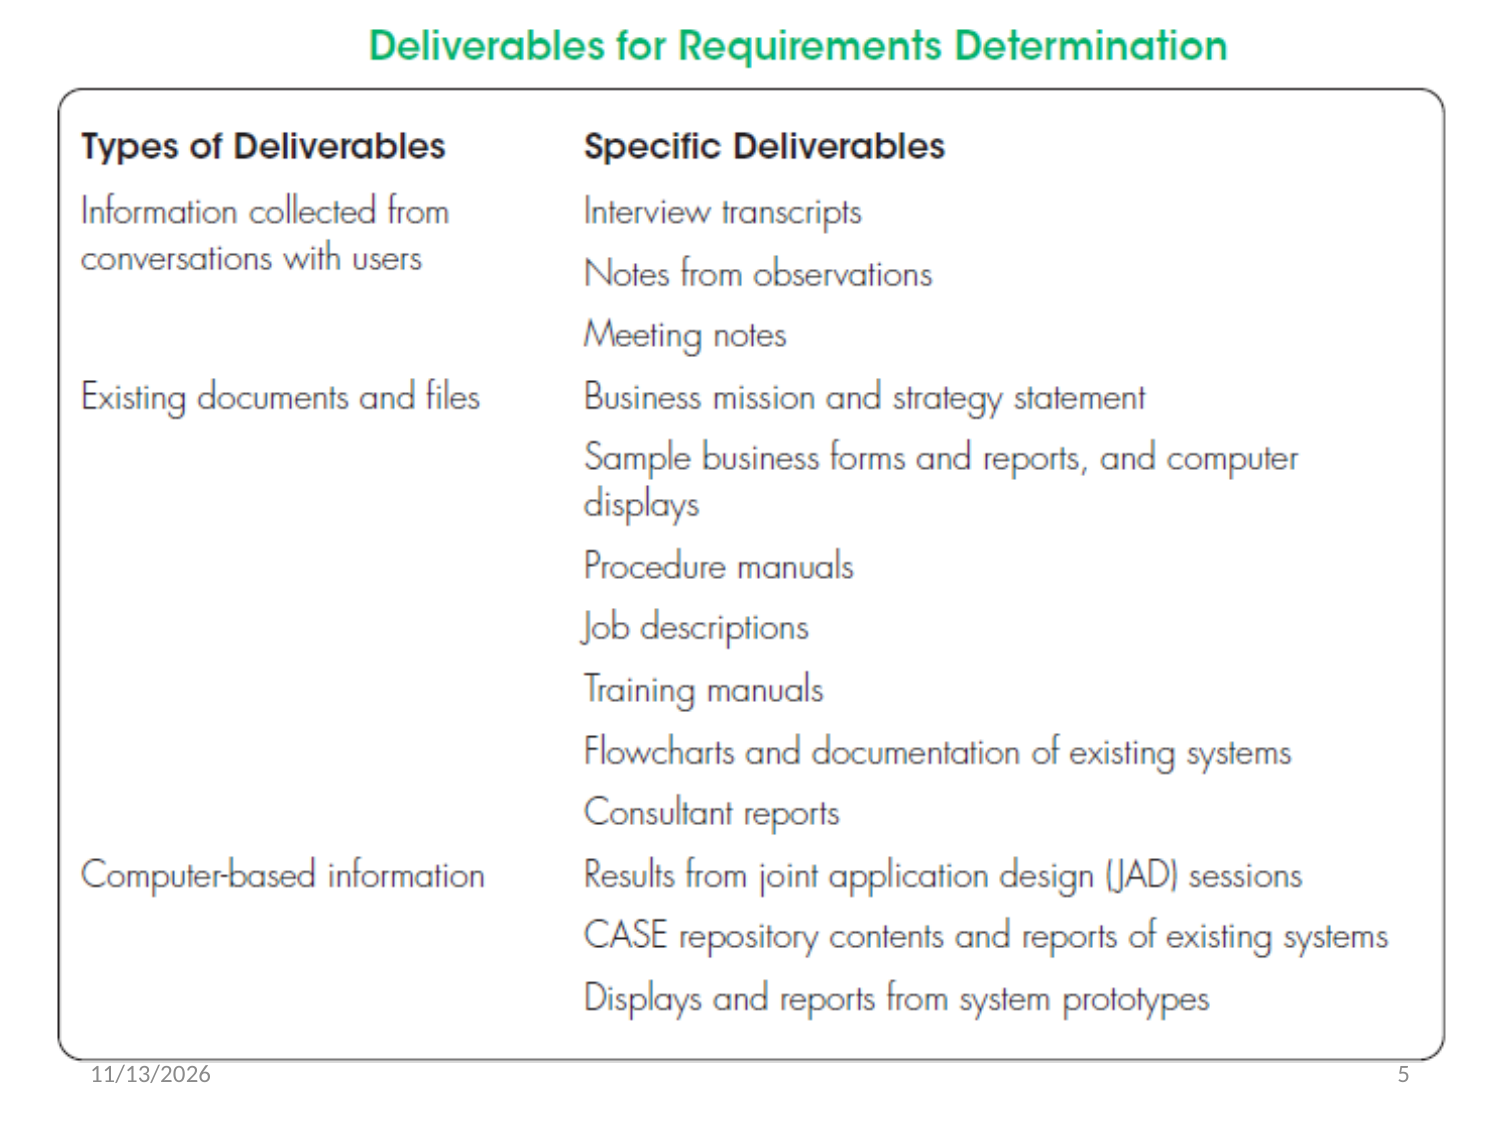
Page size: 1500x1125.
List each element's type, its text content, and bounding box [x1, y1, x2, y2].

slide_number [75, 1071, 425, 1103]
picture [56, 25, 1451, 1063]
slide_number 5 [1074, 1071, 1425, 1103]
